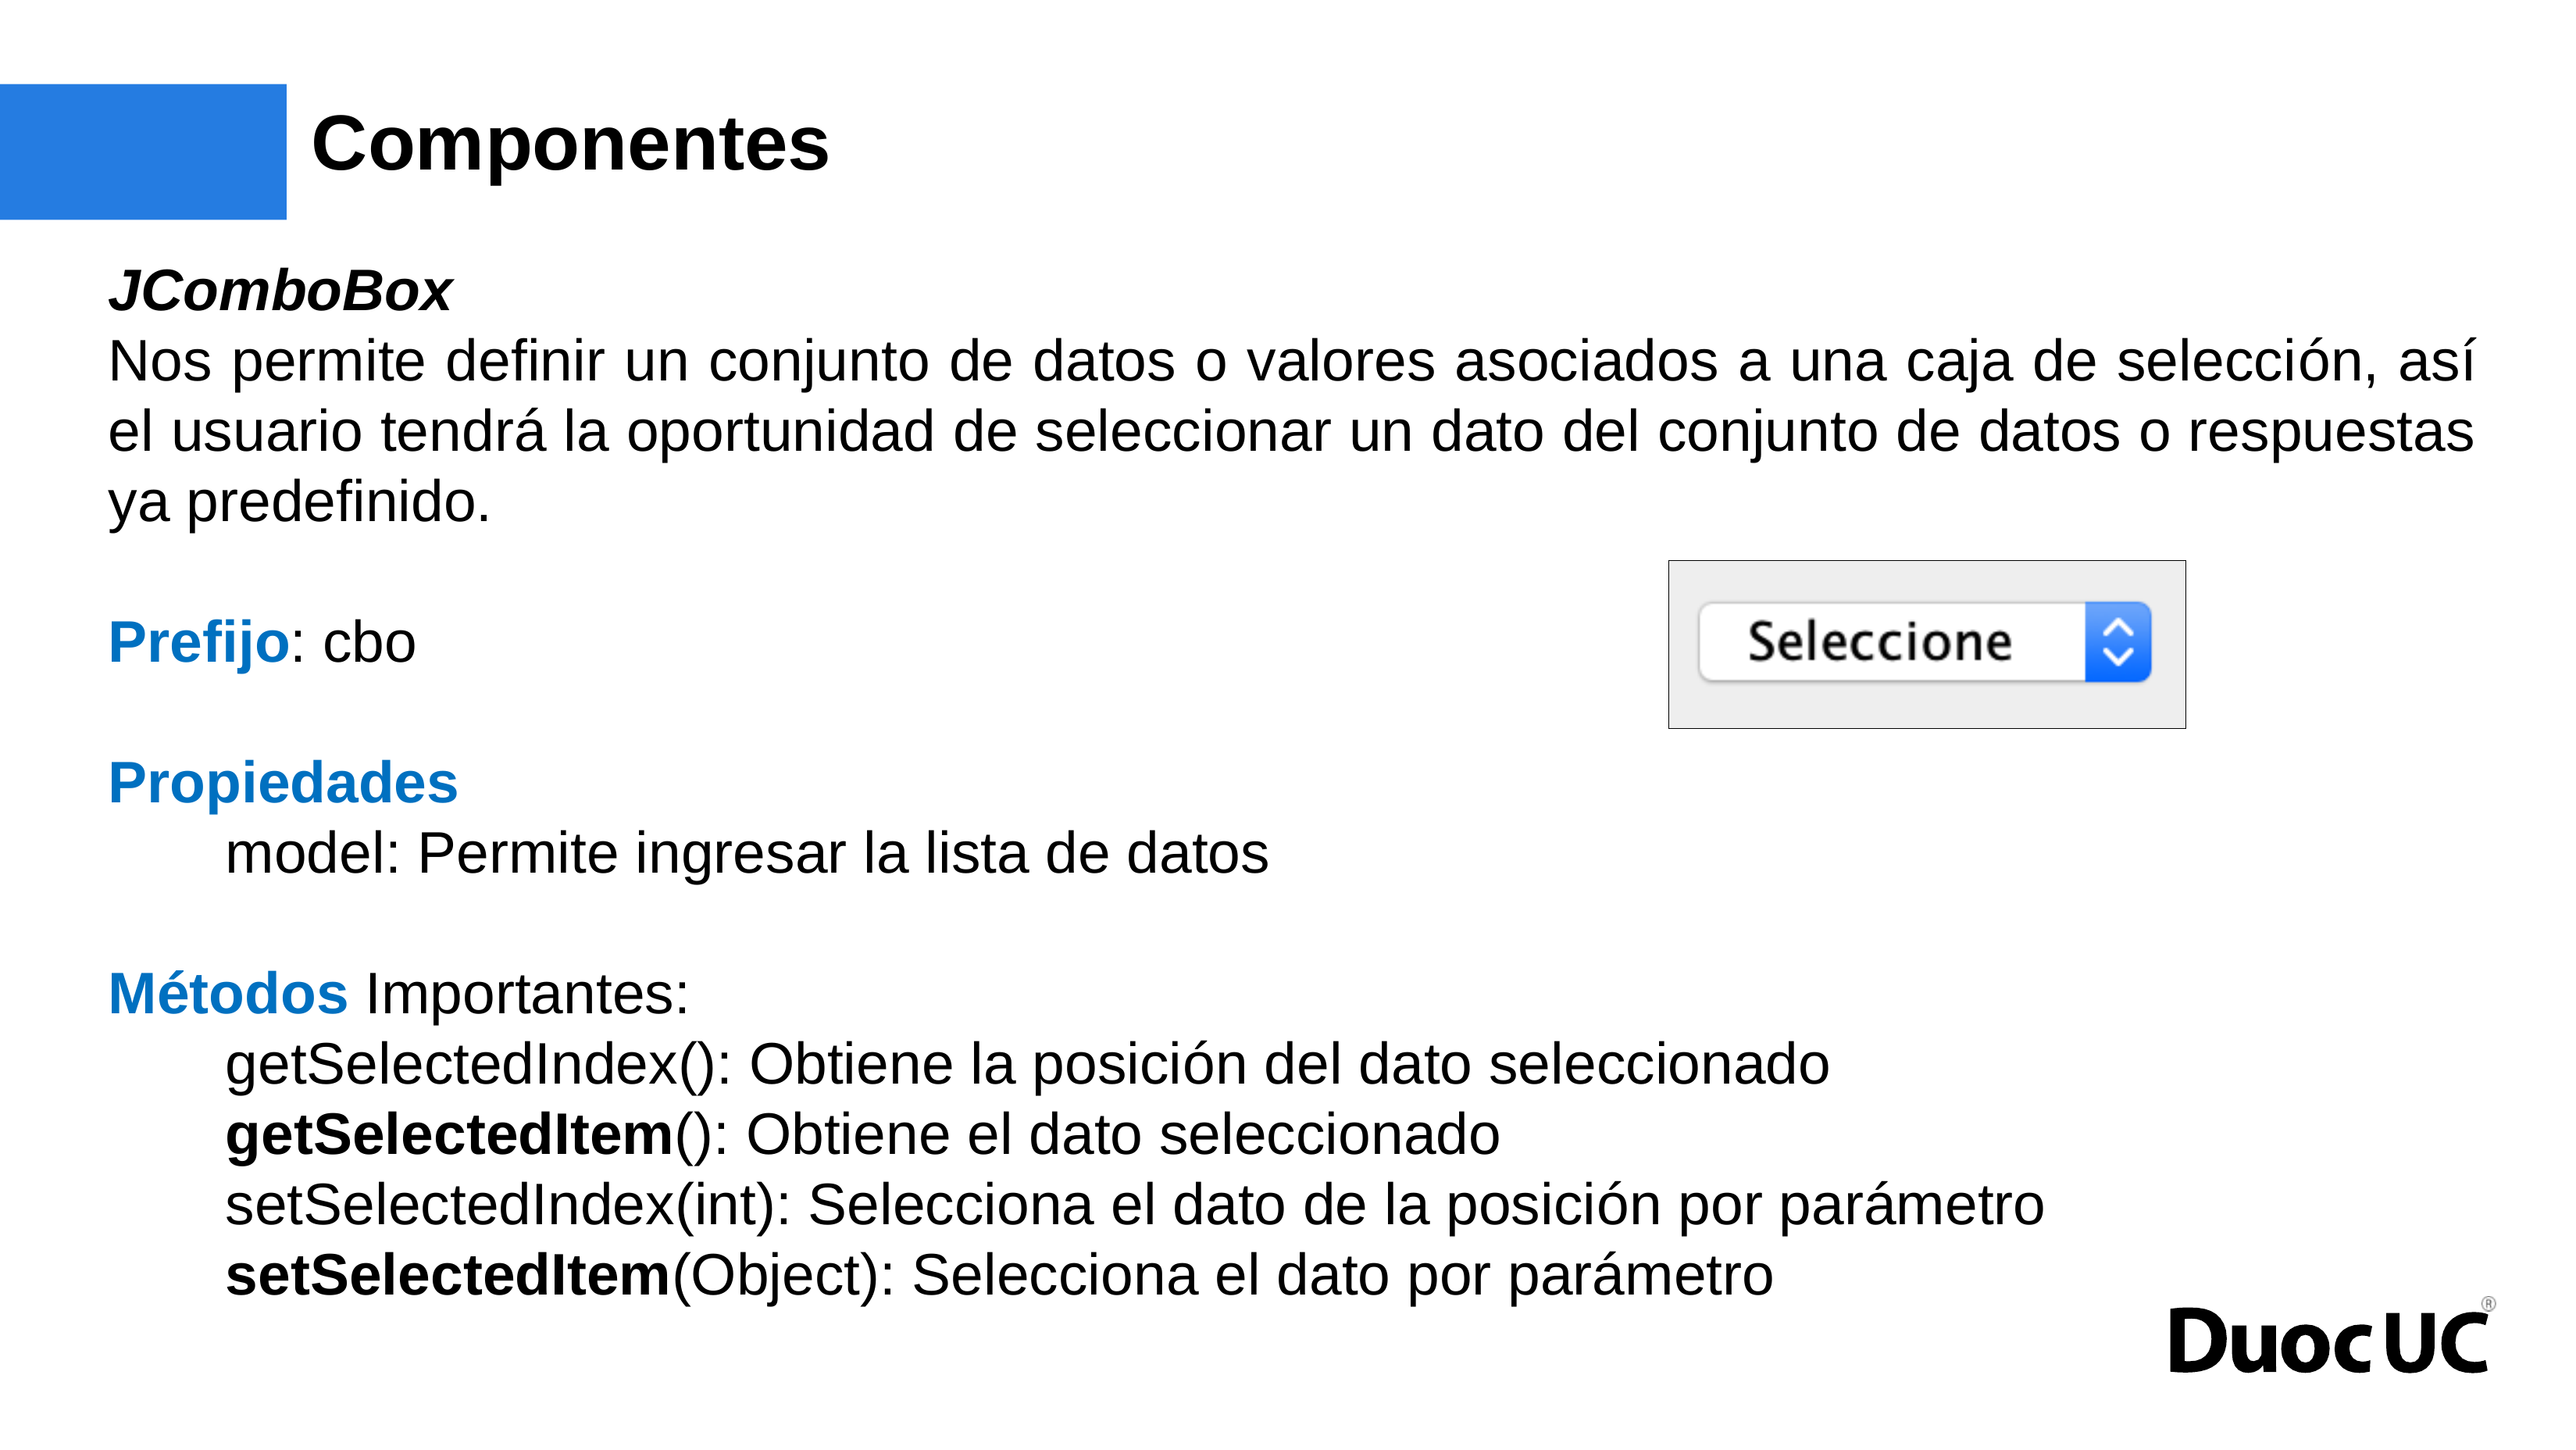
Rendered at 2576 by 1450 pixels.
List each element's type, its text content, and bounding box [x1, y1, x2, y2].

title Componentes [311, 91, 2489, 187]
text_box JComboBox Nos permite definir un conjunto de datos o valores asociados a una caja de selección, así el usuario tendrá la oportunidad de seleccionar un dato del conjunto de datos o respuestas ya predefinido. Prefijo: cbo Propiedades model: Permite ingresar la lista de datos Métodos Importantes: getSelectedIndex(): Obtiene la posición del dato seleccionado getSelectedItem(): Obtiene el dato seleccionado setSelectedIndex(int): Selecciona el dato de la posición por parámetro setSelectedItem(Object): Selecciona el dato por parámetro [96, 246, 2489, 1358]
picture [2489, 1296, 2496, 1312]
picture [1668, 559, 2186, 729]
